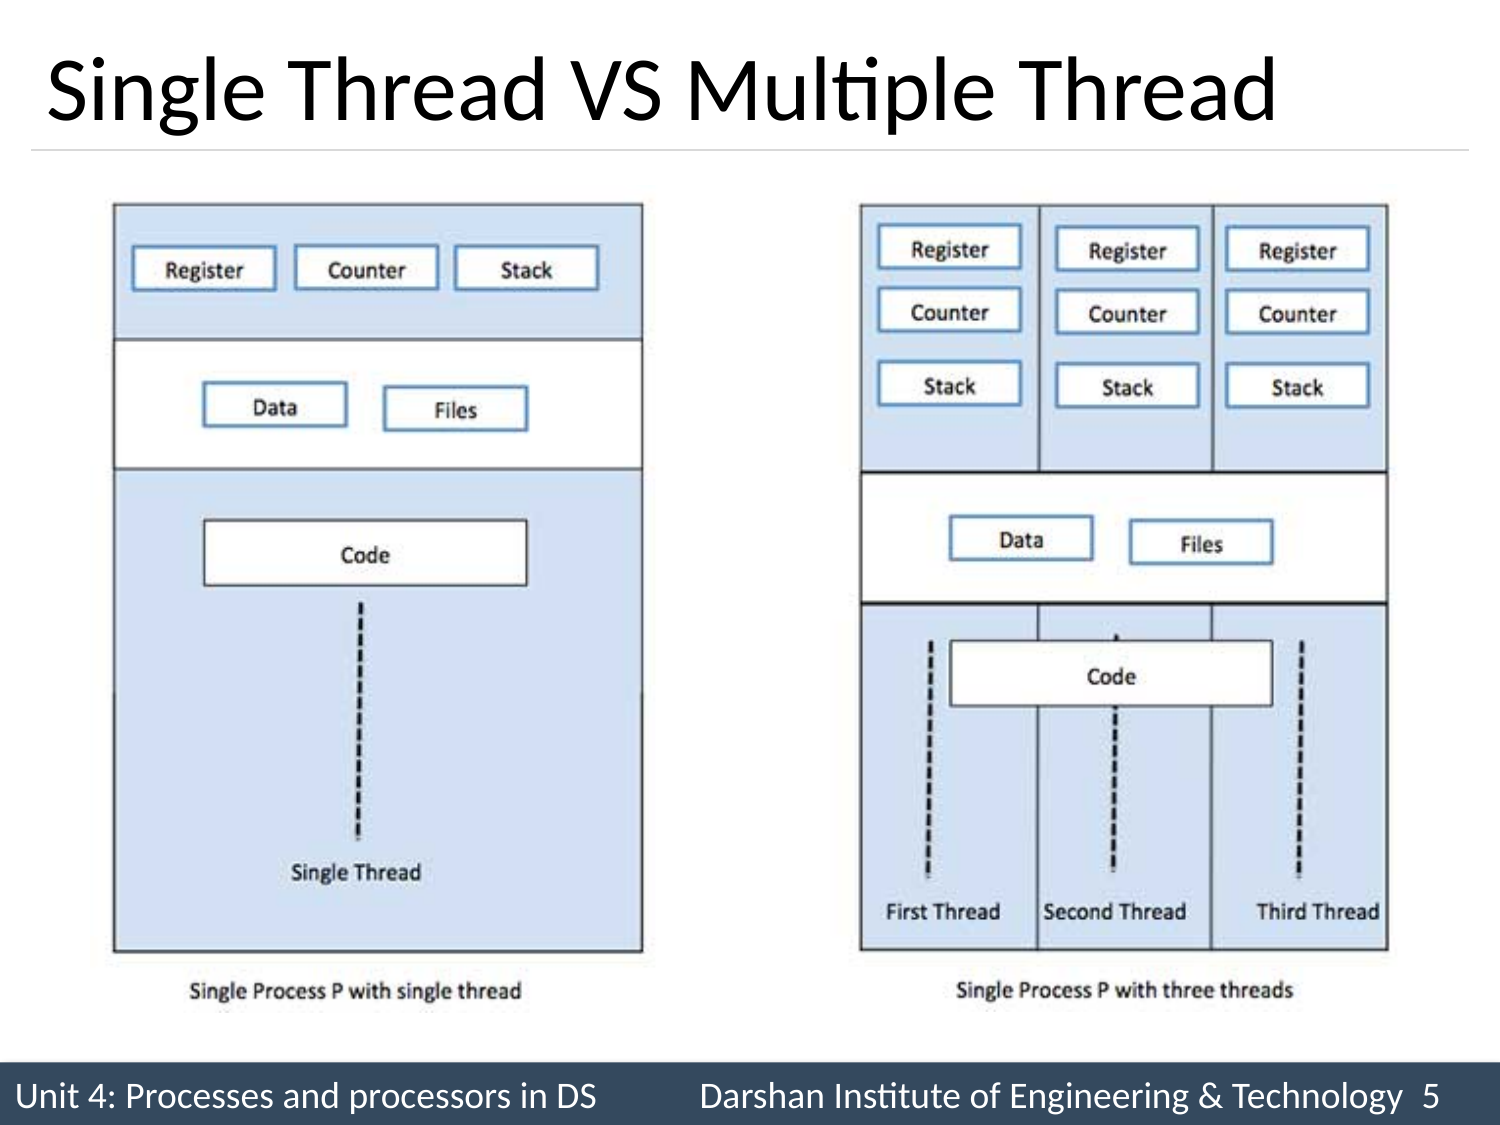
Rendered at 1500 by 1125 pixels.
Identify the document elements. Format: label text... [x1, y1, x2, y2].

title Single Thread VS Multiple Thread [31, 17, 1469, 150]
picture [90, 185, 681, 1013]
picture [819, 184, 1413, 1012]
